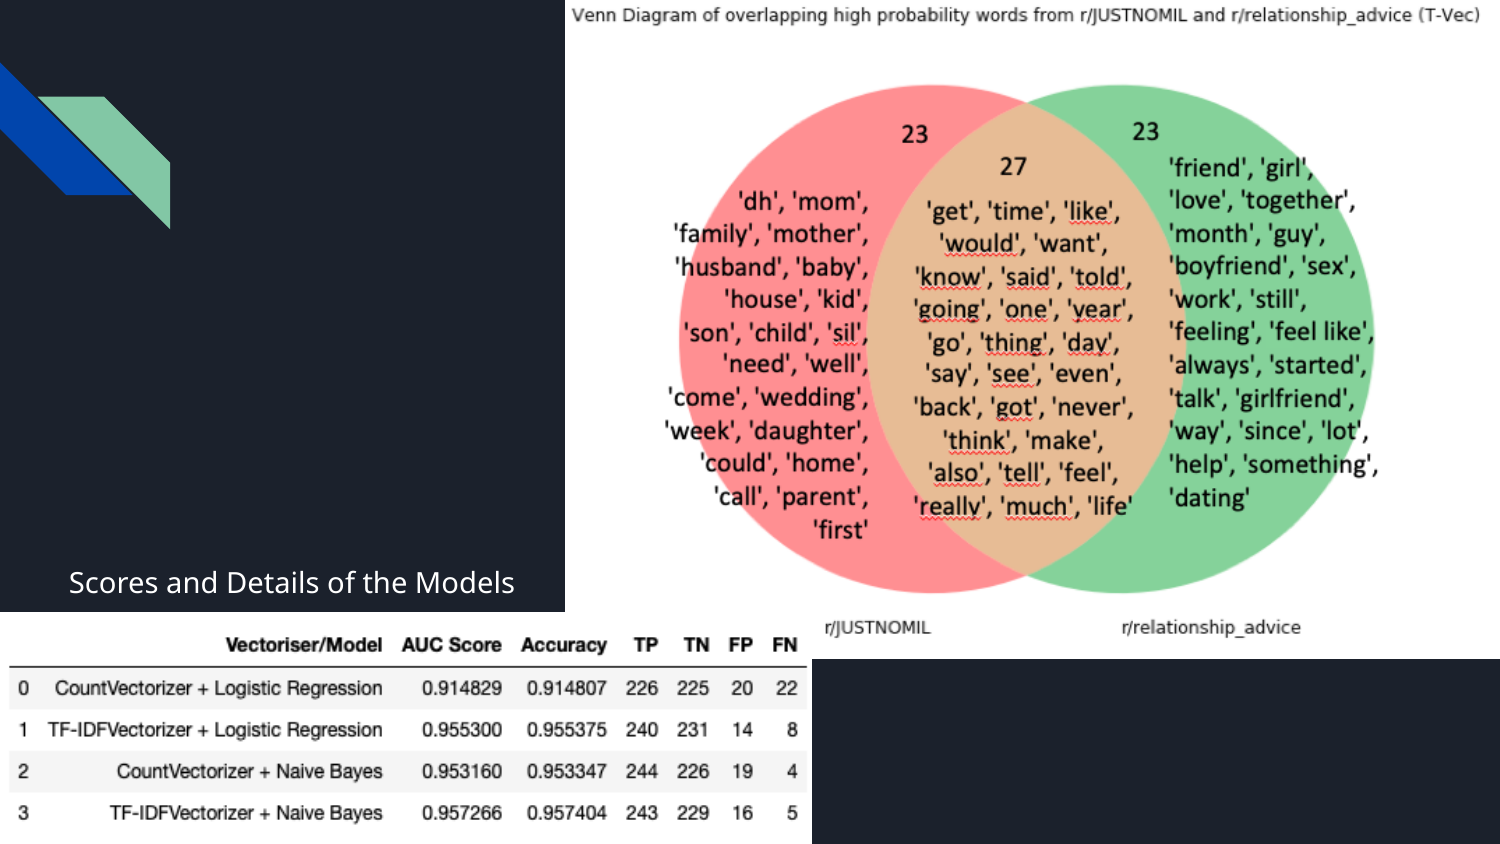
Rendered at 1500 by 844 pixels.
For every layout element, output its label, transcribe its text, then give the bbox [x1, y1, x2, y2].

text_box Scores and Details of the Models [53, 549, 560, 610]
picture [0, 0, 1500, 844]
